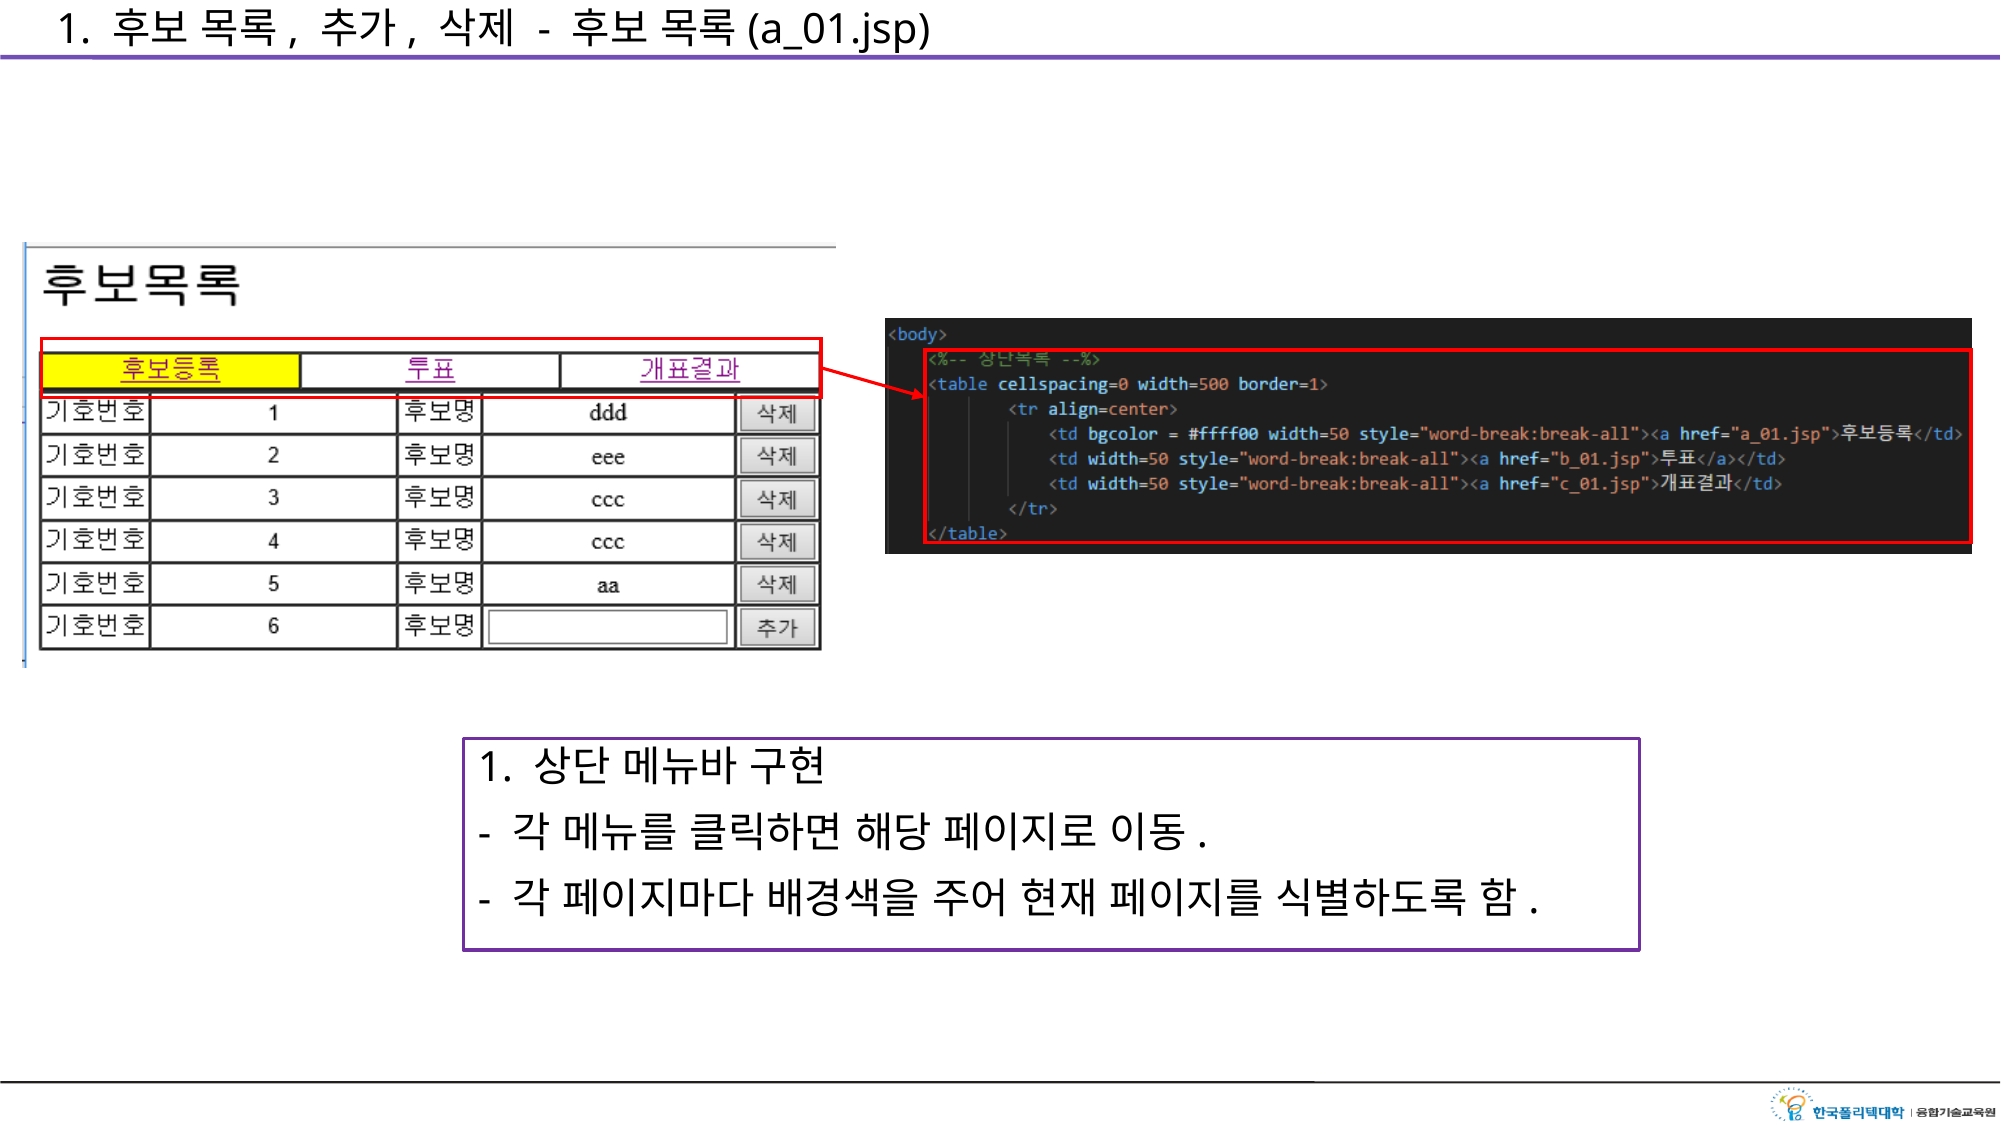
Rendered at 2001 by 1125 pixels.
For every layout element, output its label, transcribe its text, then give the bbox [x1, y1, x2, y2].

title 1. 후보 목록, 추가, 삭제 - 후보 목록(a_01.jsp) [41, 0, 1972, 52]
picture [22, 242, 836, 668]
list 1. 상단 메뉴바 구현 - 각 메뉴를 클릭하면 해당 페이지로 이동. - 각 페이지마다 배경색을 주어 현재 페이지를 식별하도록 함. [462, 737, 1641, 952]
picture [1765, 1084, 1998, 1124]
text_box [820, 367, 925, 398]
picture [884, 318, 1972, 554]
